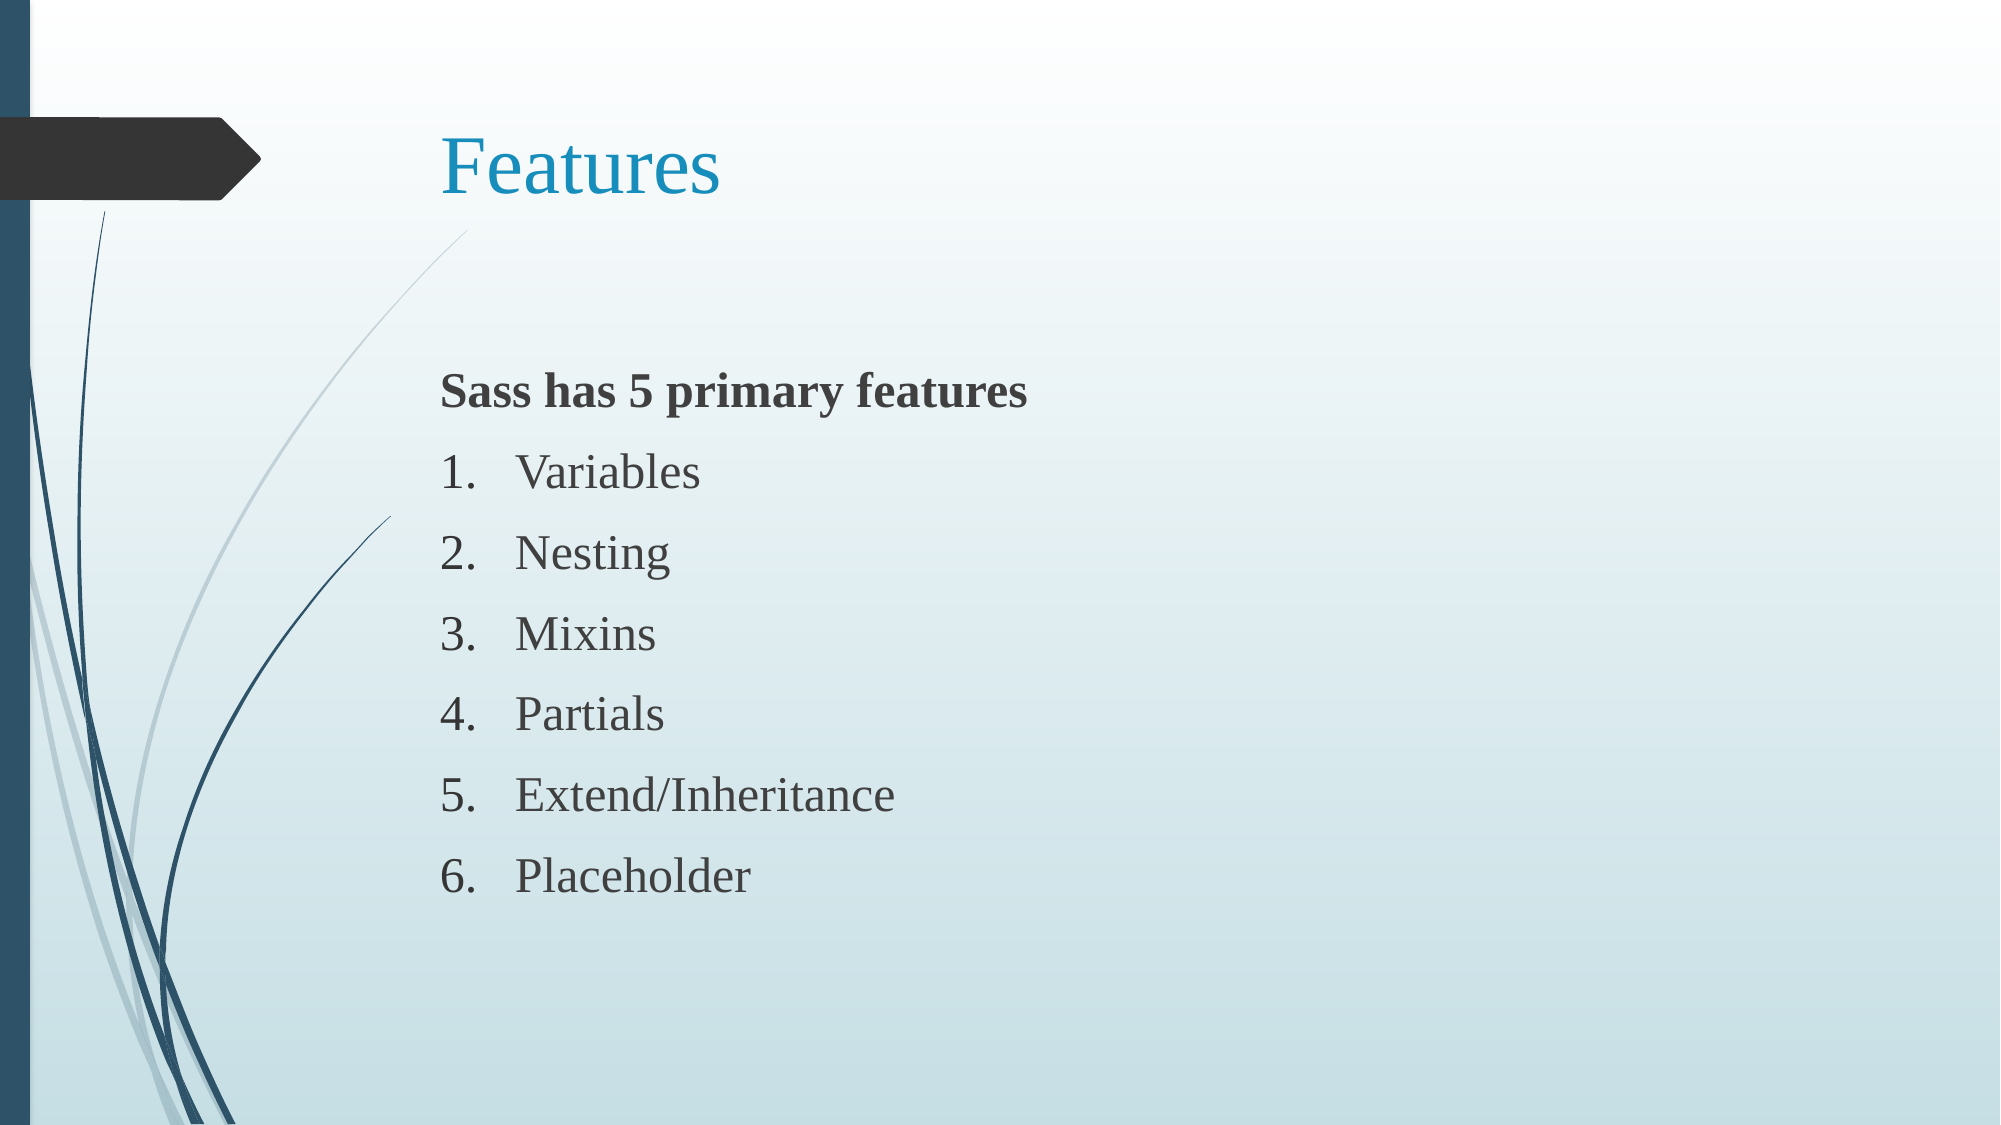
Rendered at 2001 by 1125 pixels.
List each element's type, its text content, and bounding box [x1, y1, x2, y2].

title Features [425, 102, 1888, 313]
list Sass has 5 primary features Variables Nesting Mixins Partials Extend/Inheritance Placeholder [424, 350, 1888, 1087]
